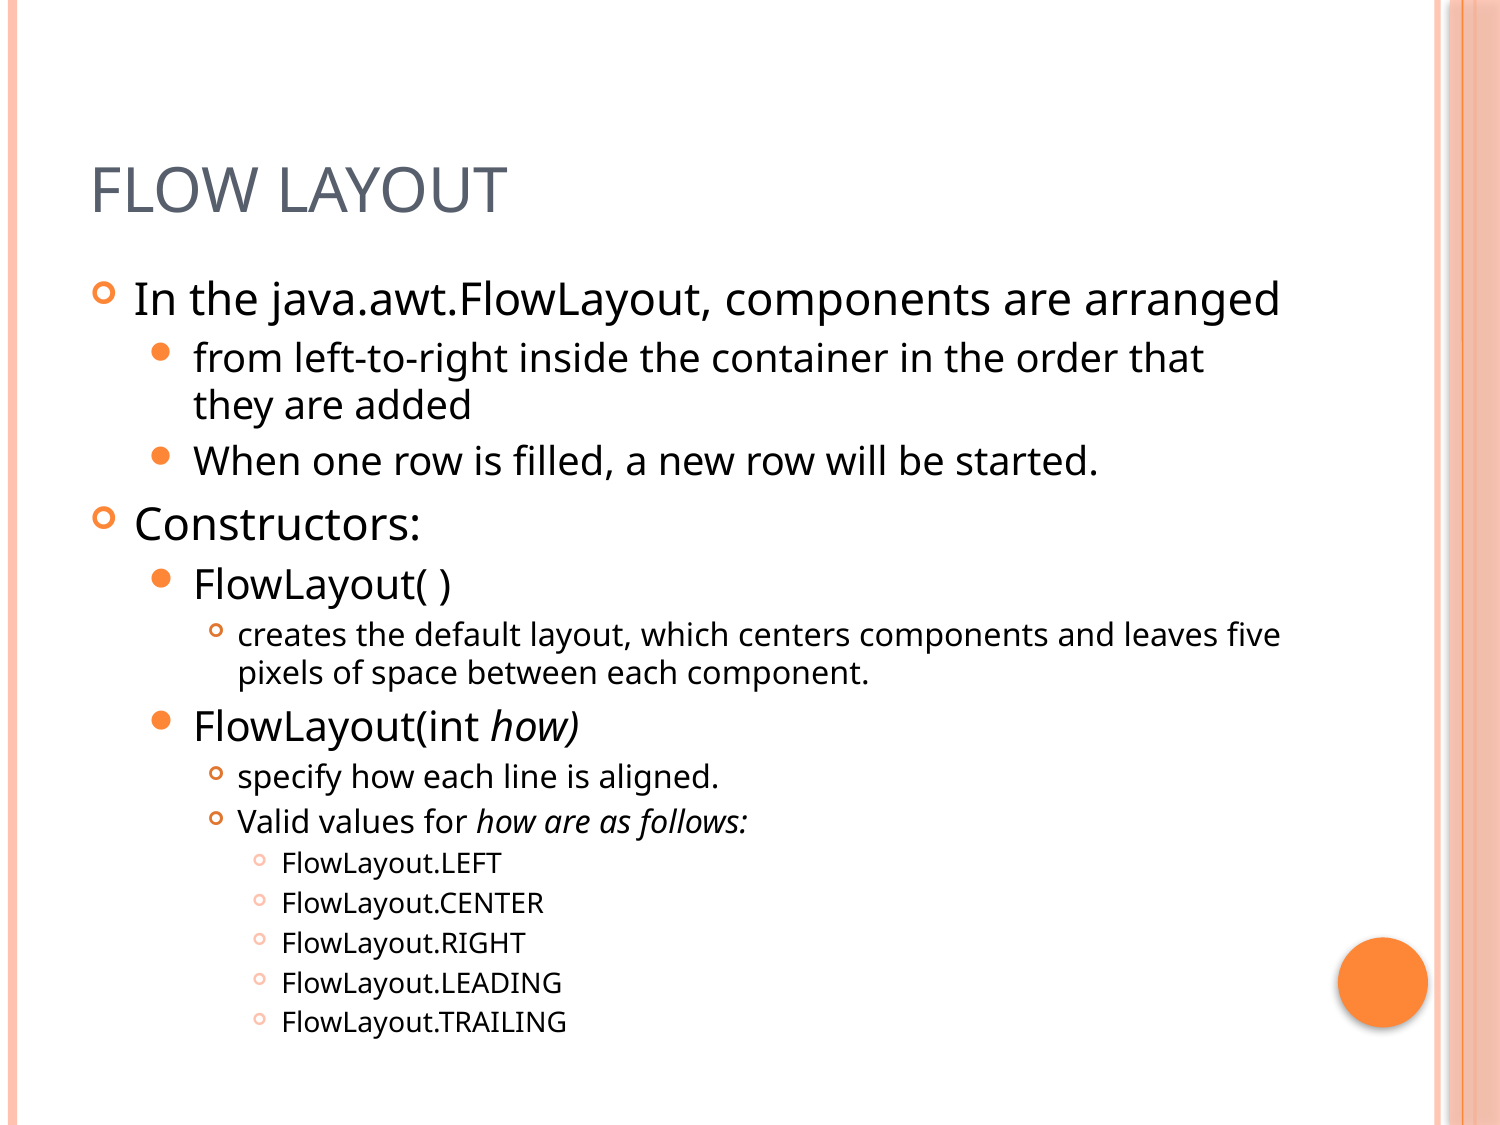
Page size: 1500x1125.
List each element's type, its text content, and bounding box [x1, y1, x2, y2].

title Flow Layout [75, 45, 1300, 233]
list In the java.awt.FlowLayout, components are arranged from left-to-right inside the container in the order that they are added When one row is filled, a new row will be started. Constructors: FlowLayout( ) creates the default layout, which centers components and leaves five pixels of space between each component. FlowLayout(int how) specify how each line is aligned. Valid values for how are as follows: FlowLayout.LEFT FlowLayout.CENTER FlowLayout.RIGHT FlowLayout.LEADING FlowLayout.TRAILING [75, 262, 1300, 1062]
